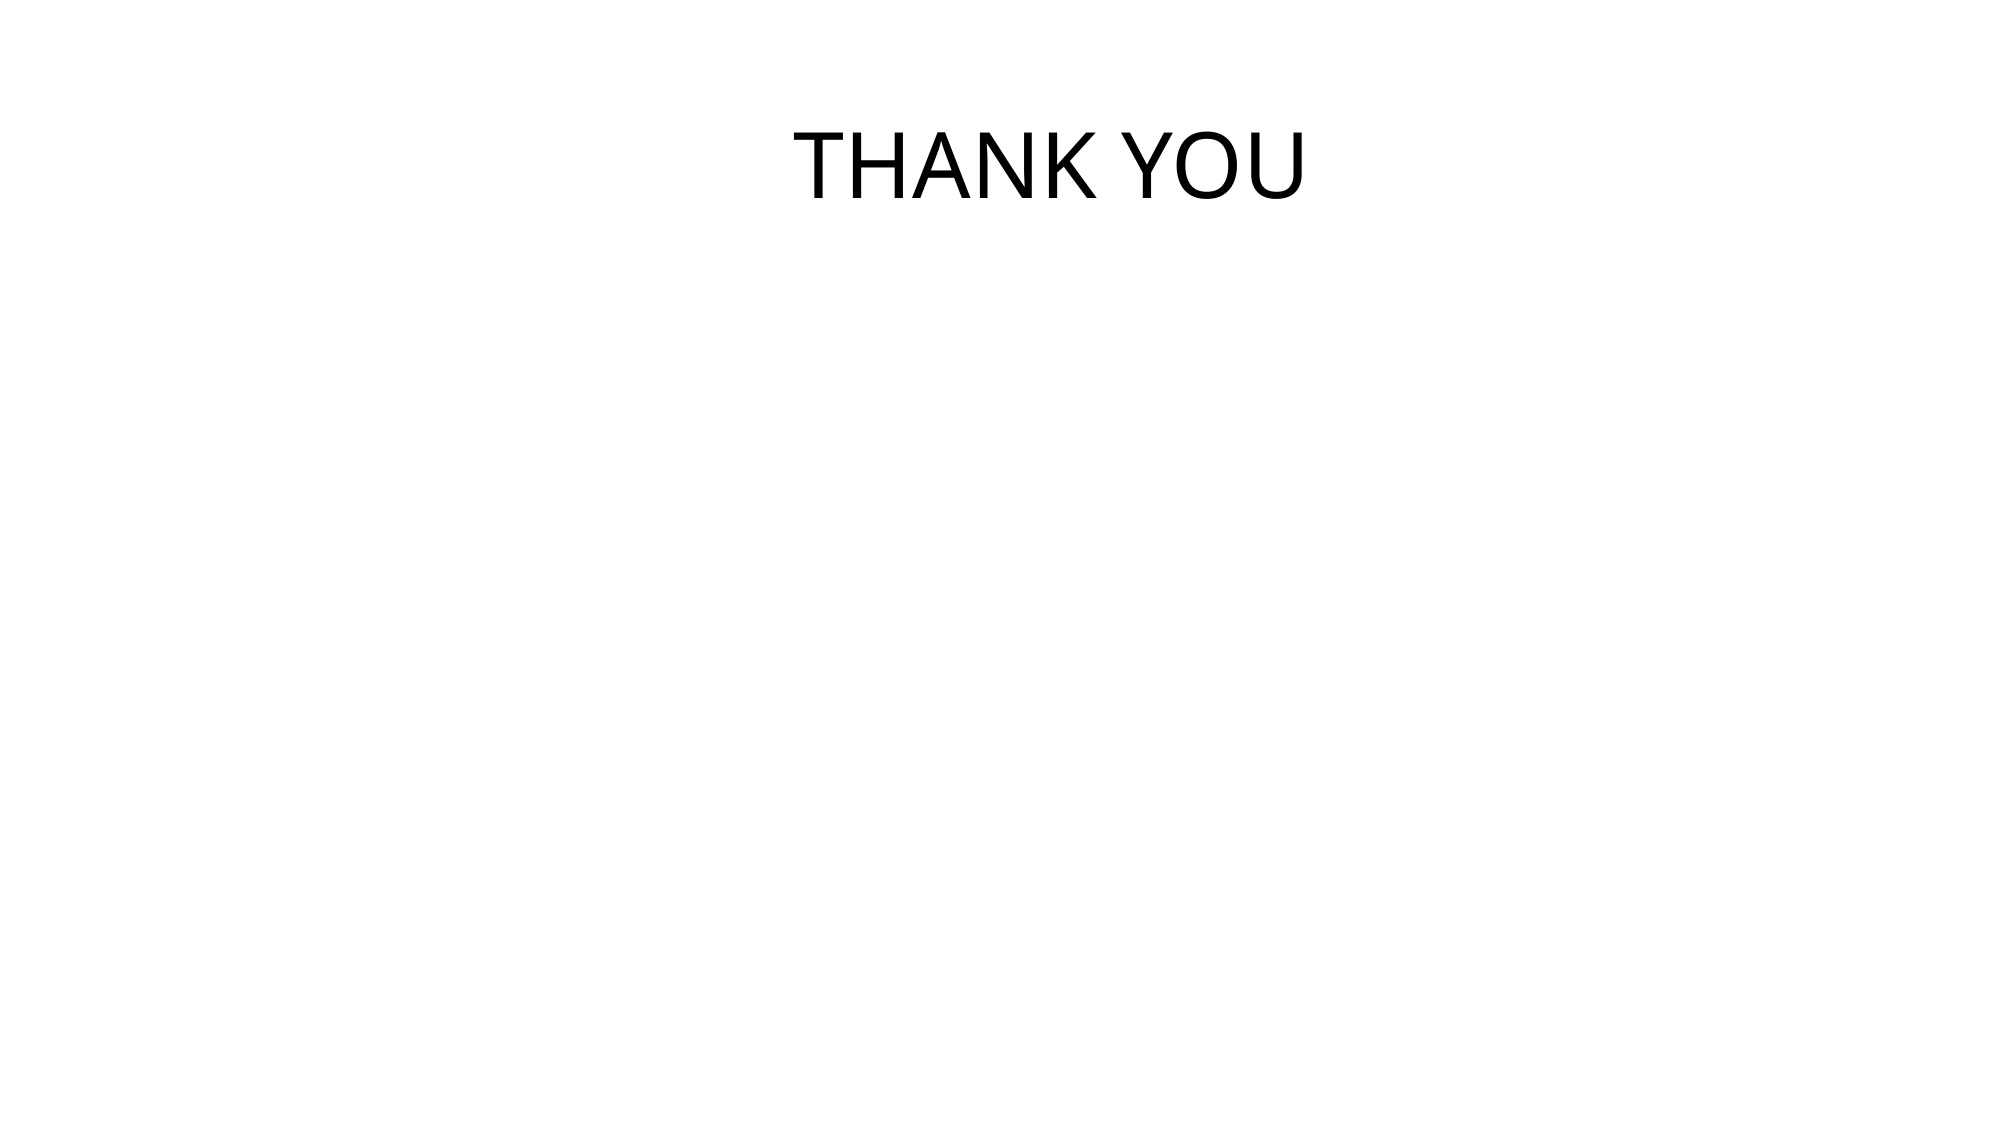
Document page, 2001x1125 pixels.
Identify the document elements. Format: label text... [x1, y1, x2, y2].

title THANK YOU [137, 59, 1863, 278]
